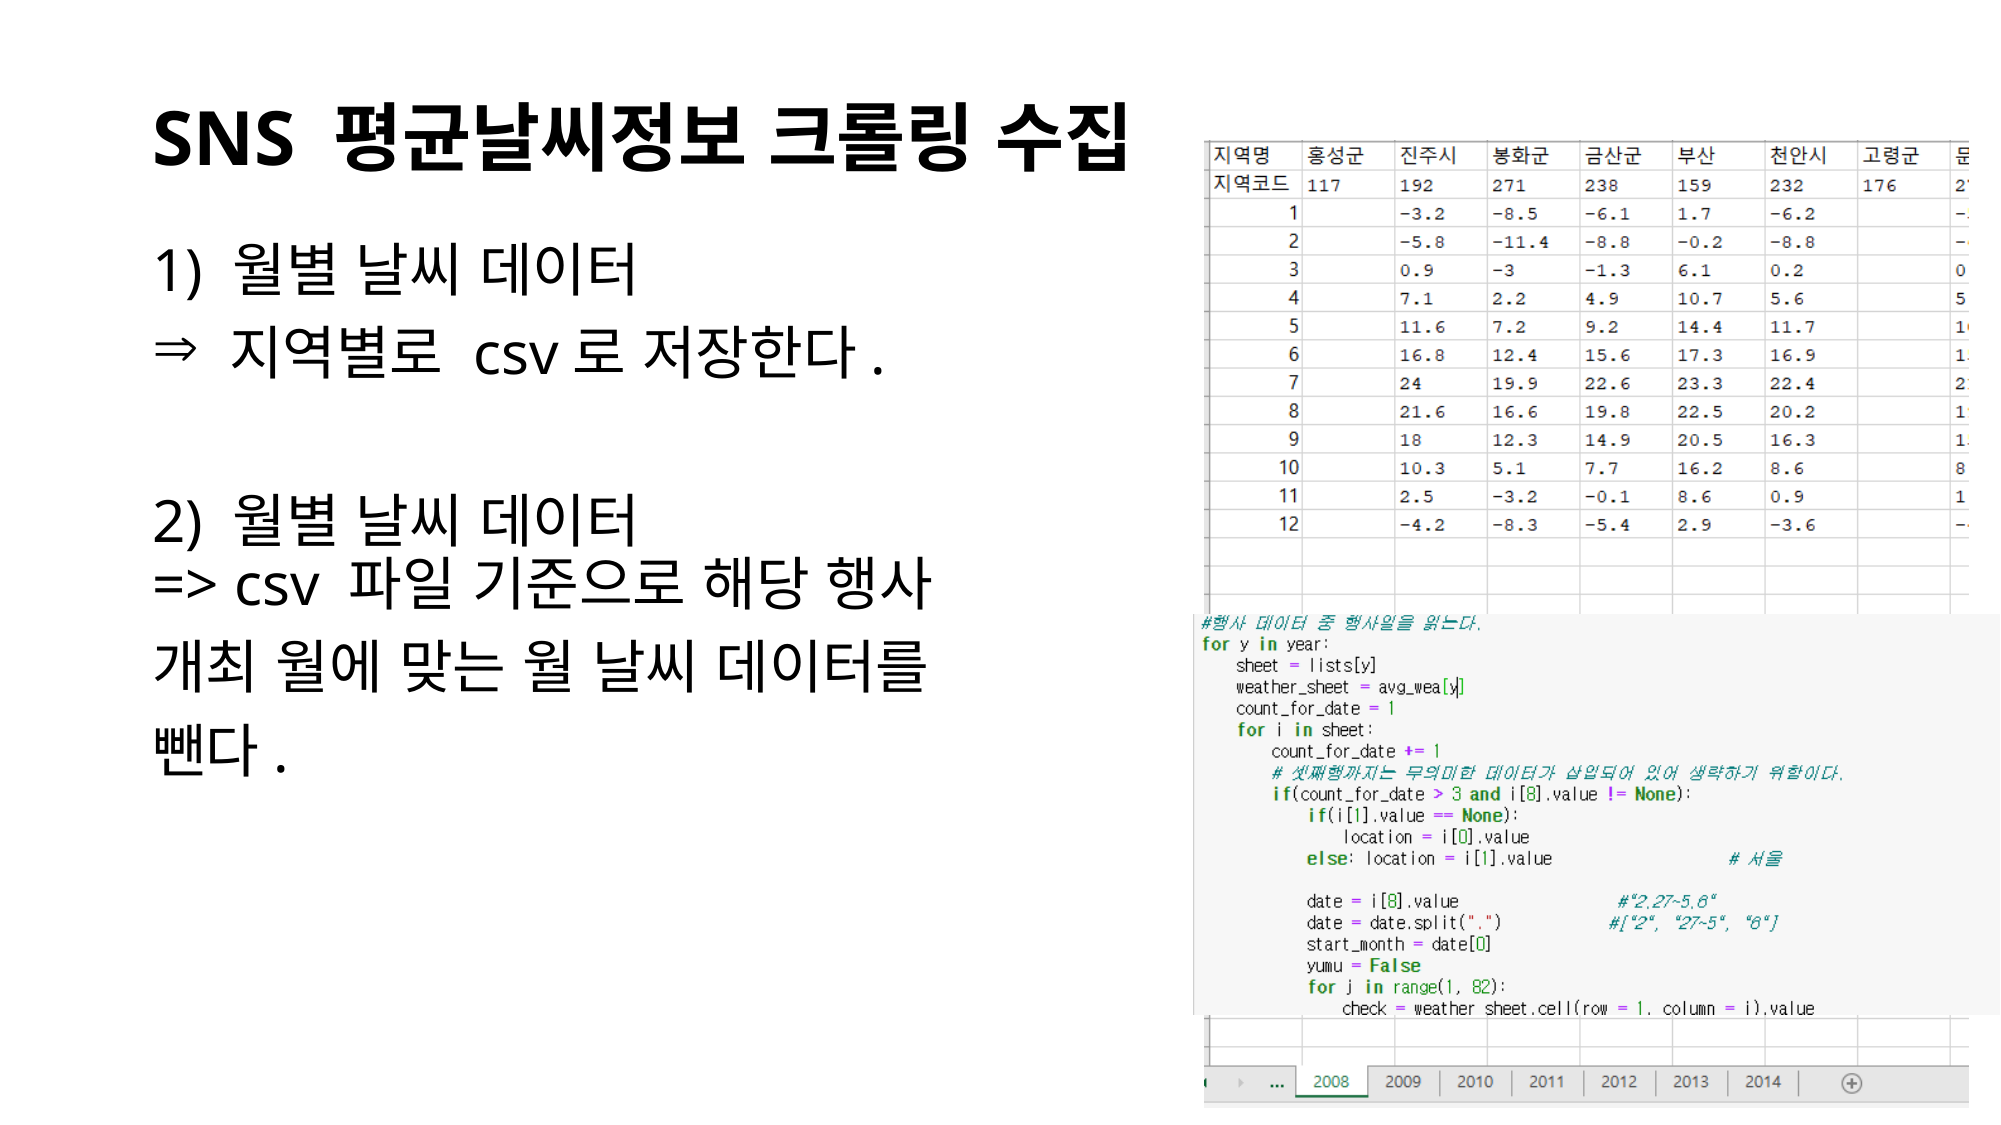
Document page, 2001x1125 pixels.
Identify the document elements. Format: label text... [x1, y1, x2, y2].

picture [1193, 140, 2000, 1108]
title SNS 평균날씨정보 크롤링 수집 [137, 32, 1863, 233]
list 1) 월별 날씨 데이터 지역별로 csv로 저장한다. 2) 월별 날씨 데이터 => csv 파일 기준으로 해당 행사 개최 월에 맞는 월 날씨 데이터를 뺀다. [137, 233, 1204, 1066]
